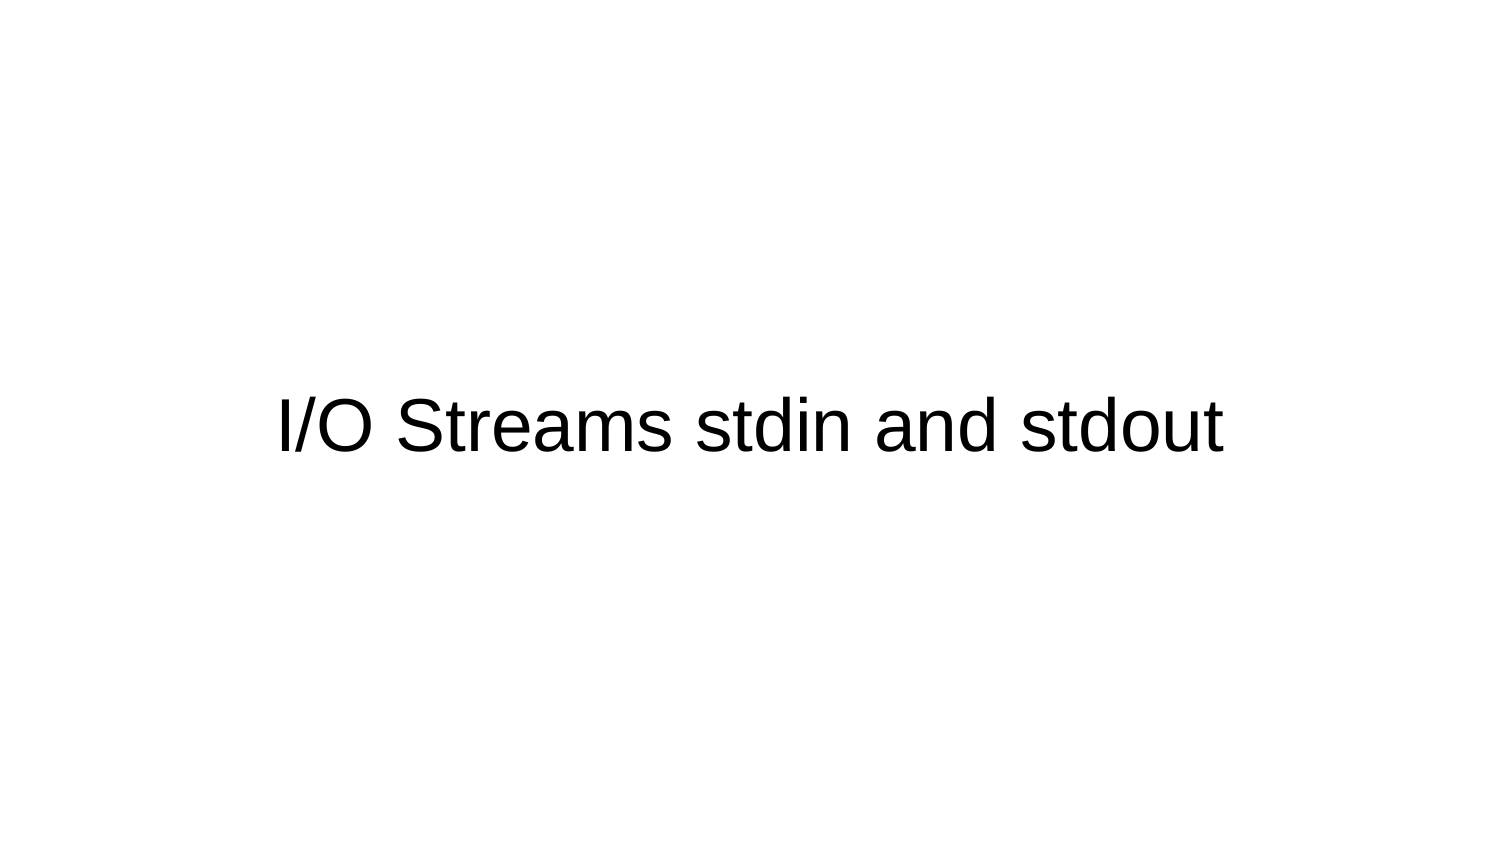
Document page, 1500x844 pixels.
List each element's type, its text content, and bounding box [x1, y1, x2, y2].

title I/O Streams stdin and stdout [51, 352, 1449, 491]
